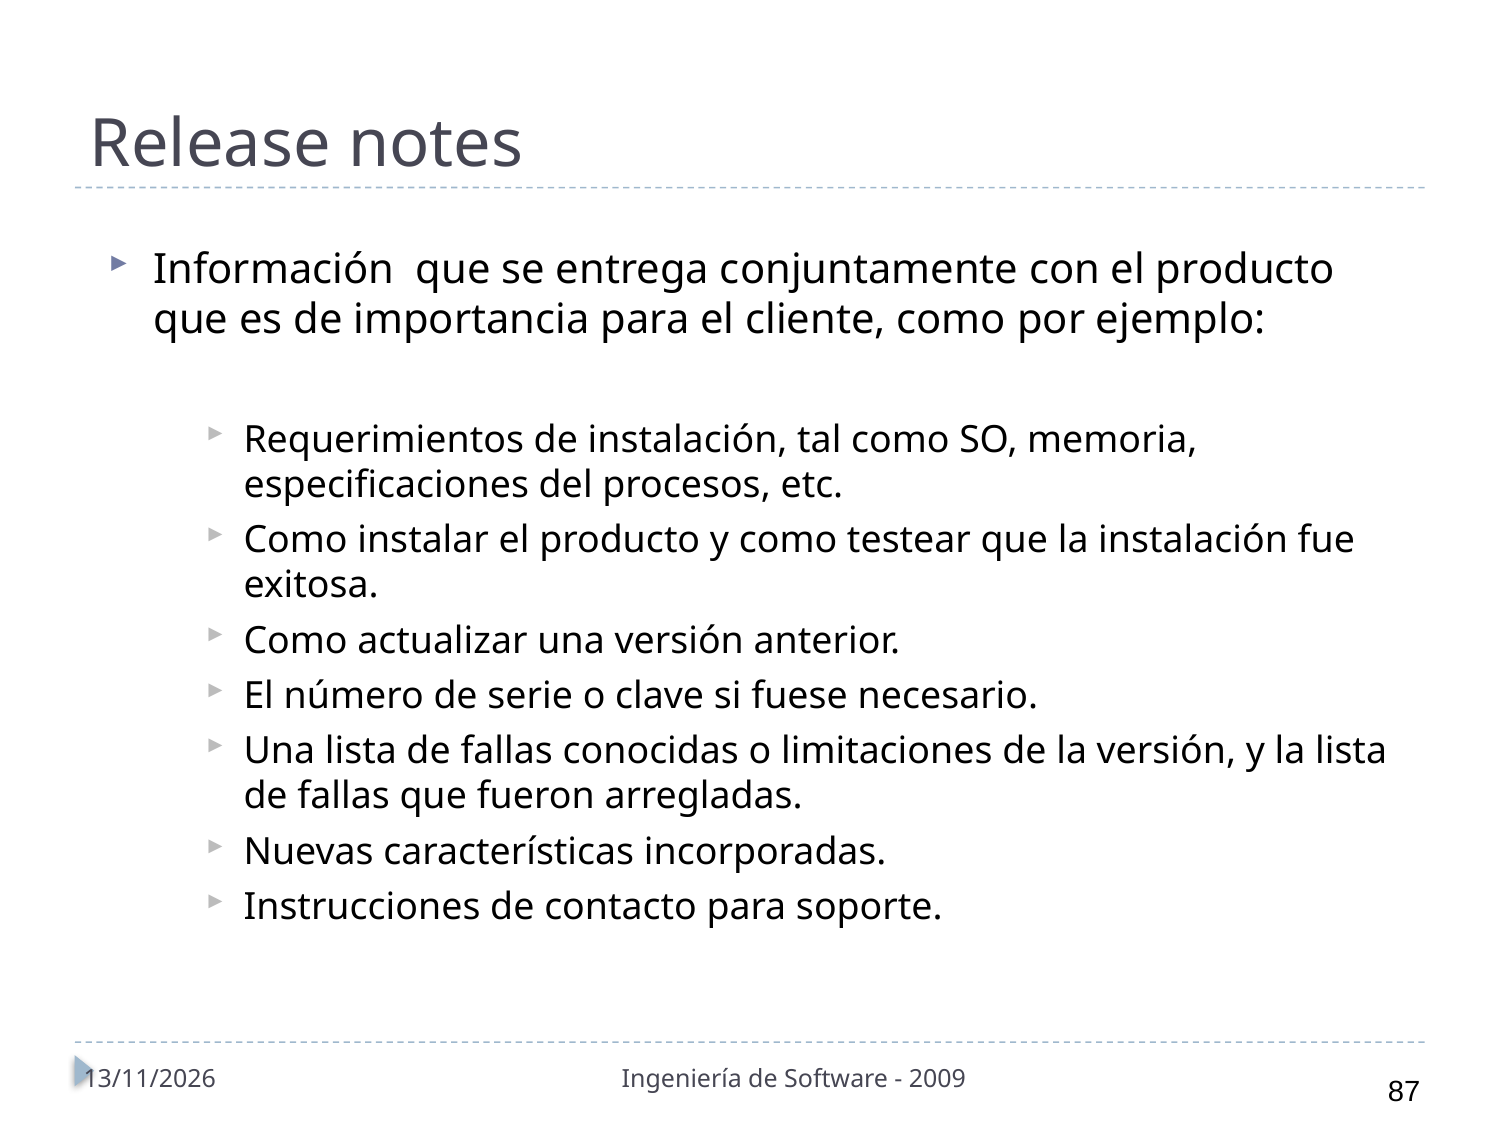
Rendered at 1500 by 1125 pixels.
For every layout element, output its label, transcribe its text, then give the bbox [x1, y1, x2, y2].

list Información que se entrega conjuntamente con el producto que es de importancia para el cliente, como por ejemplo: Requerimientos de instalación, tal como SO, memoria, especificaciones del procesos, etc. Como instalar el producto y como testear que la instalación fue exitosa. Como actualizar una versión anterior. El número de serie o clave si fuese necesario. Una lista de fallas conocidas o limitaciones de la versión, y la lista de fallas que fueron arregladas. Nuevas características incorporadas. Instrucciones de contacto para soporte. [93, 234, 1419, 985]
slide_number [68, 1053, 419, 1114]
title Release notes [75, 24, 1425, 188]
footer Ingeniería de Software - 2009 [506, 1053, 982, 1114]
slide_number 87 [1148, 1063, 1436, 1114]
